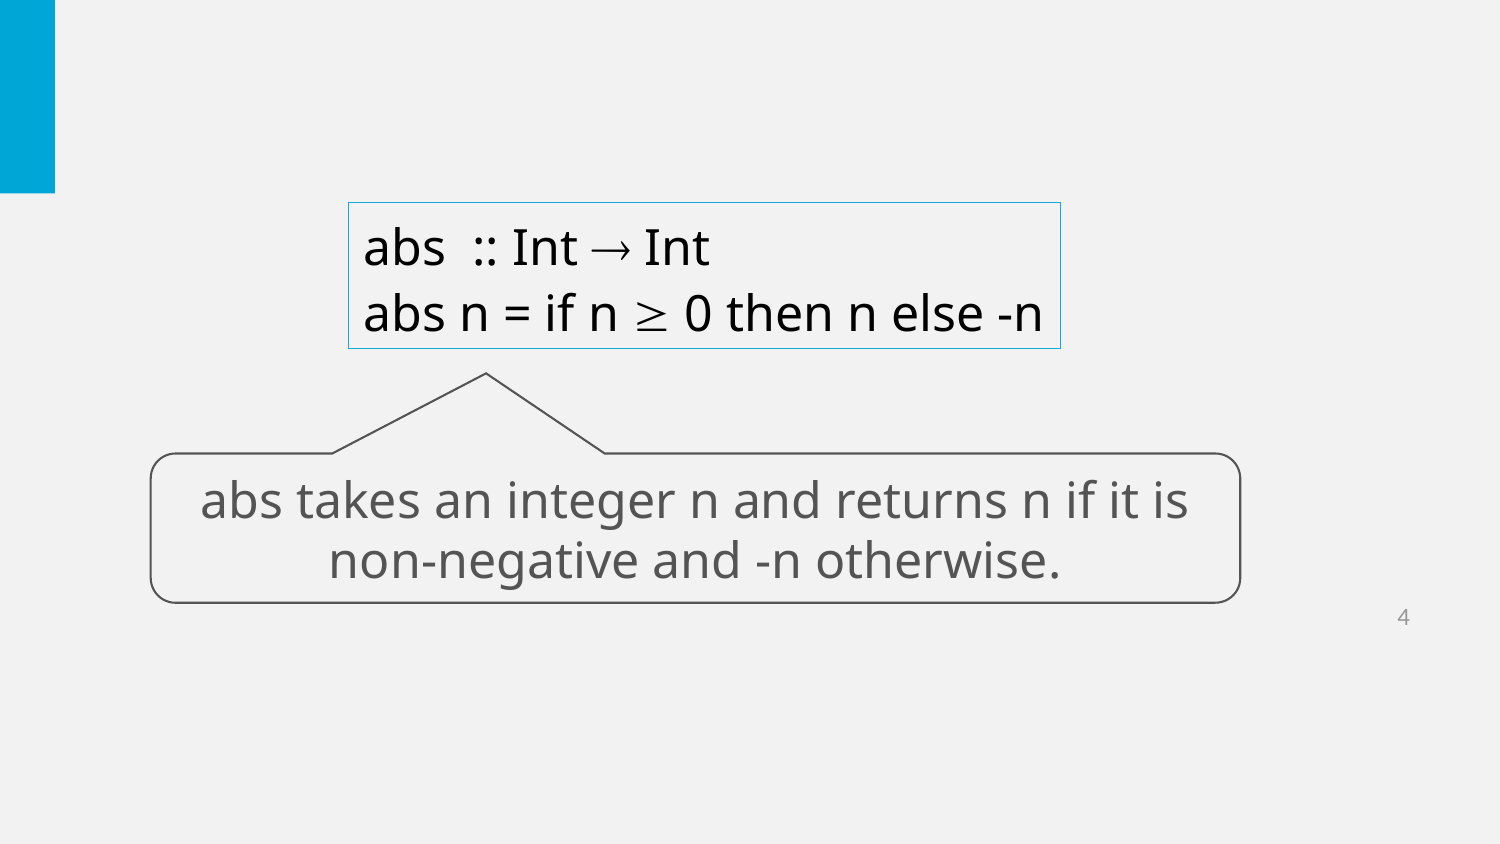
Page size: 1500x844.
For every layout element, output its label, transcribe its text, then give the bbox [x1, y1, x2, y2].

text_box abs takes an integer n and returns n if it is non-negative and -n otherwise. [150, 373, 1241, 603]
slide_number 4 [1074, 593, 1425, 639]
text_box abs :: Int  Int abs n = if n  0 then n else -n [348, 202, 1061, 349]
